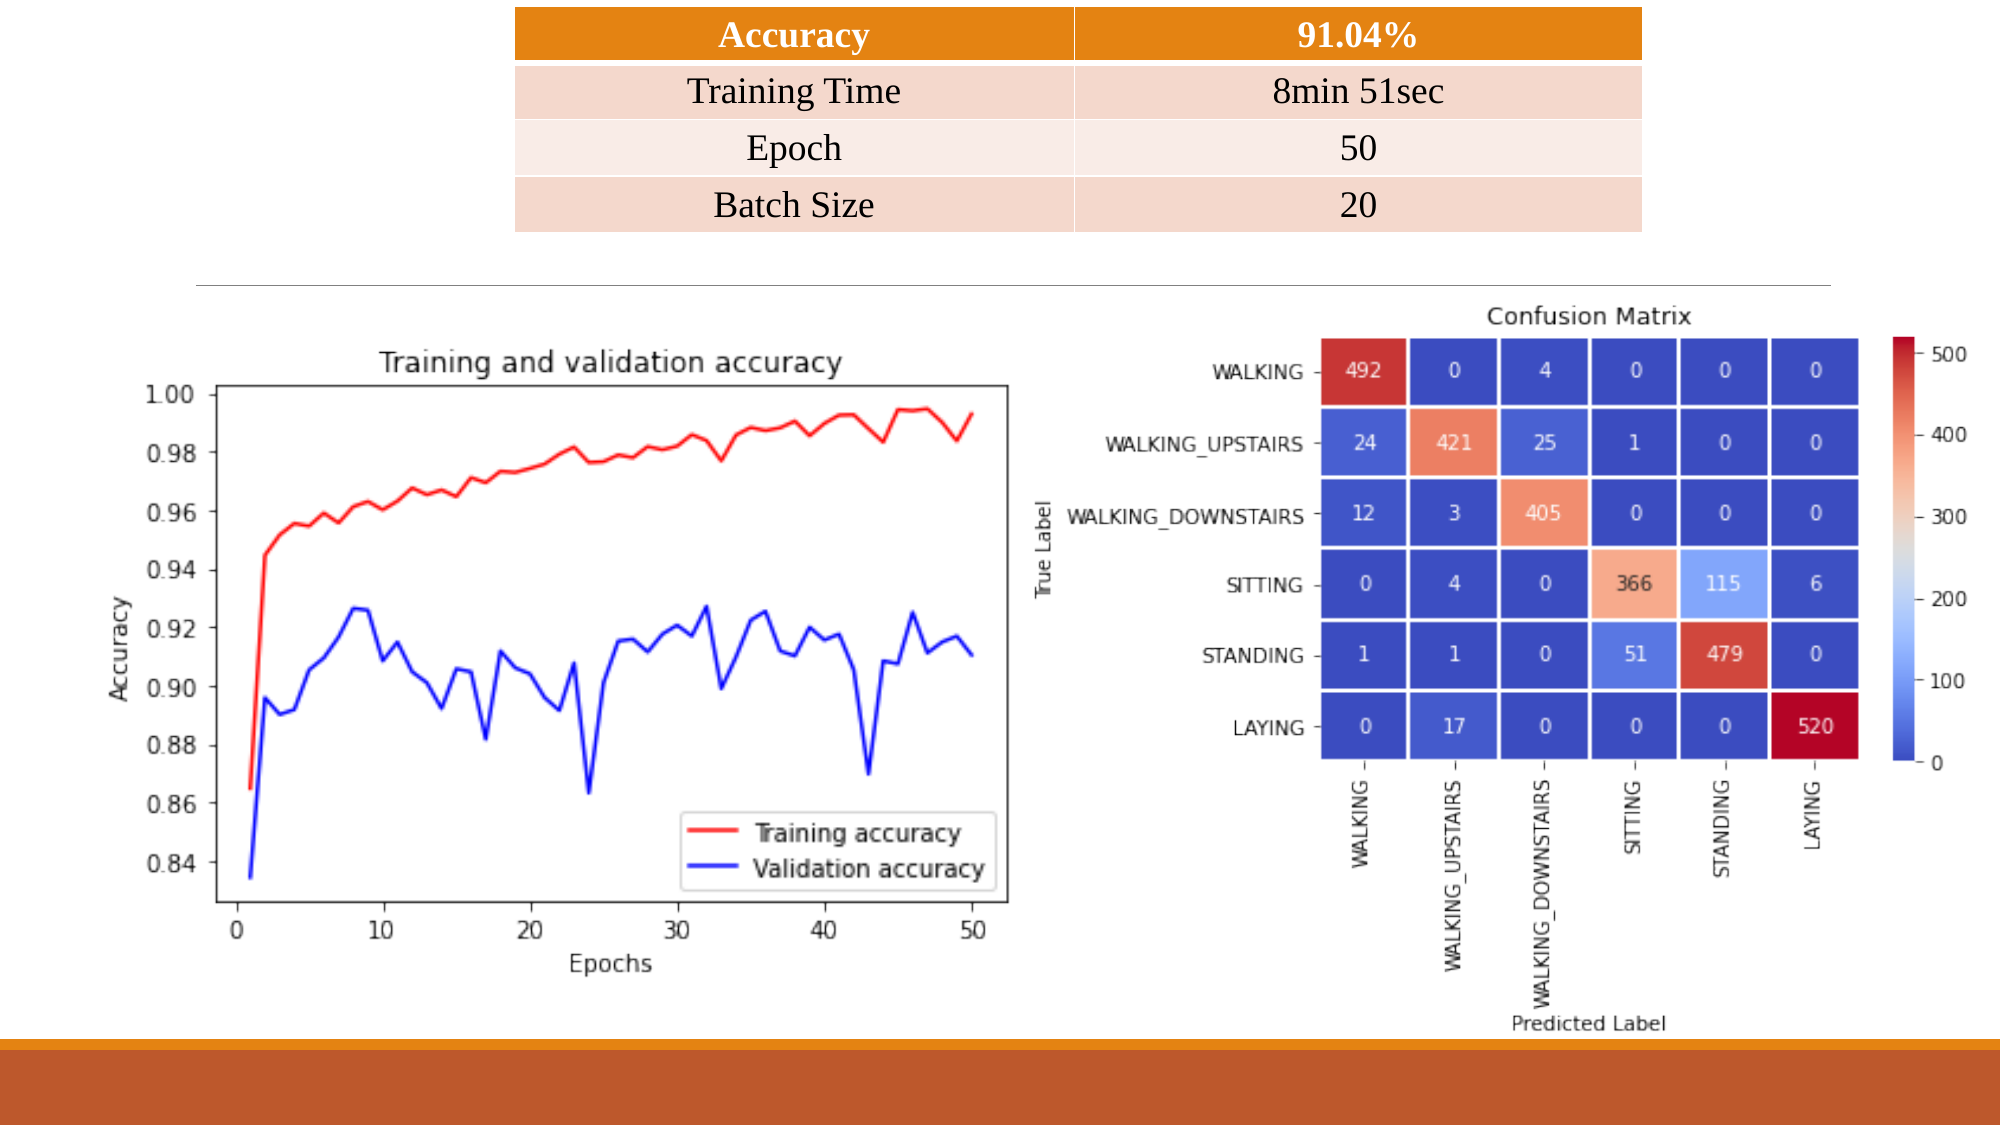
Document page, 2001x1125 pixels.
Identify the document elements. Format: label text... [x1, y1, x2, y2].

table_cell 50 [1075, 120, 1642, 175]
table_header Accuracy [515, 7, 1074, 60]
table_cell 20 [1075, 177, 1642, 232]
table_cell Epoch [515, 120, 1074, 175]
table_header 91.04% [1075, 7, 1642, 60]
table_cell Training Time [515, 66, 1074, 119]
table_cell 8min 51sec [1075, 66, 1642, 119]
table_cell Batch Size [515, 177, 1074, 232]
picture [94, 292, 1983, 1050]
